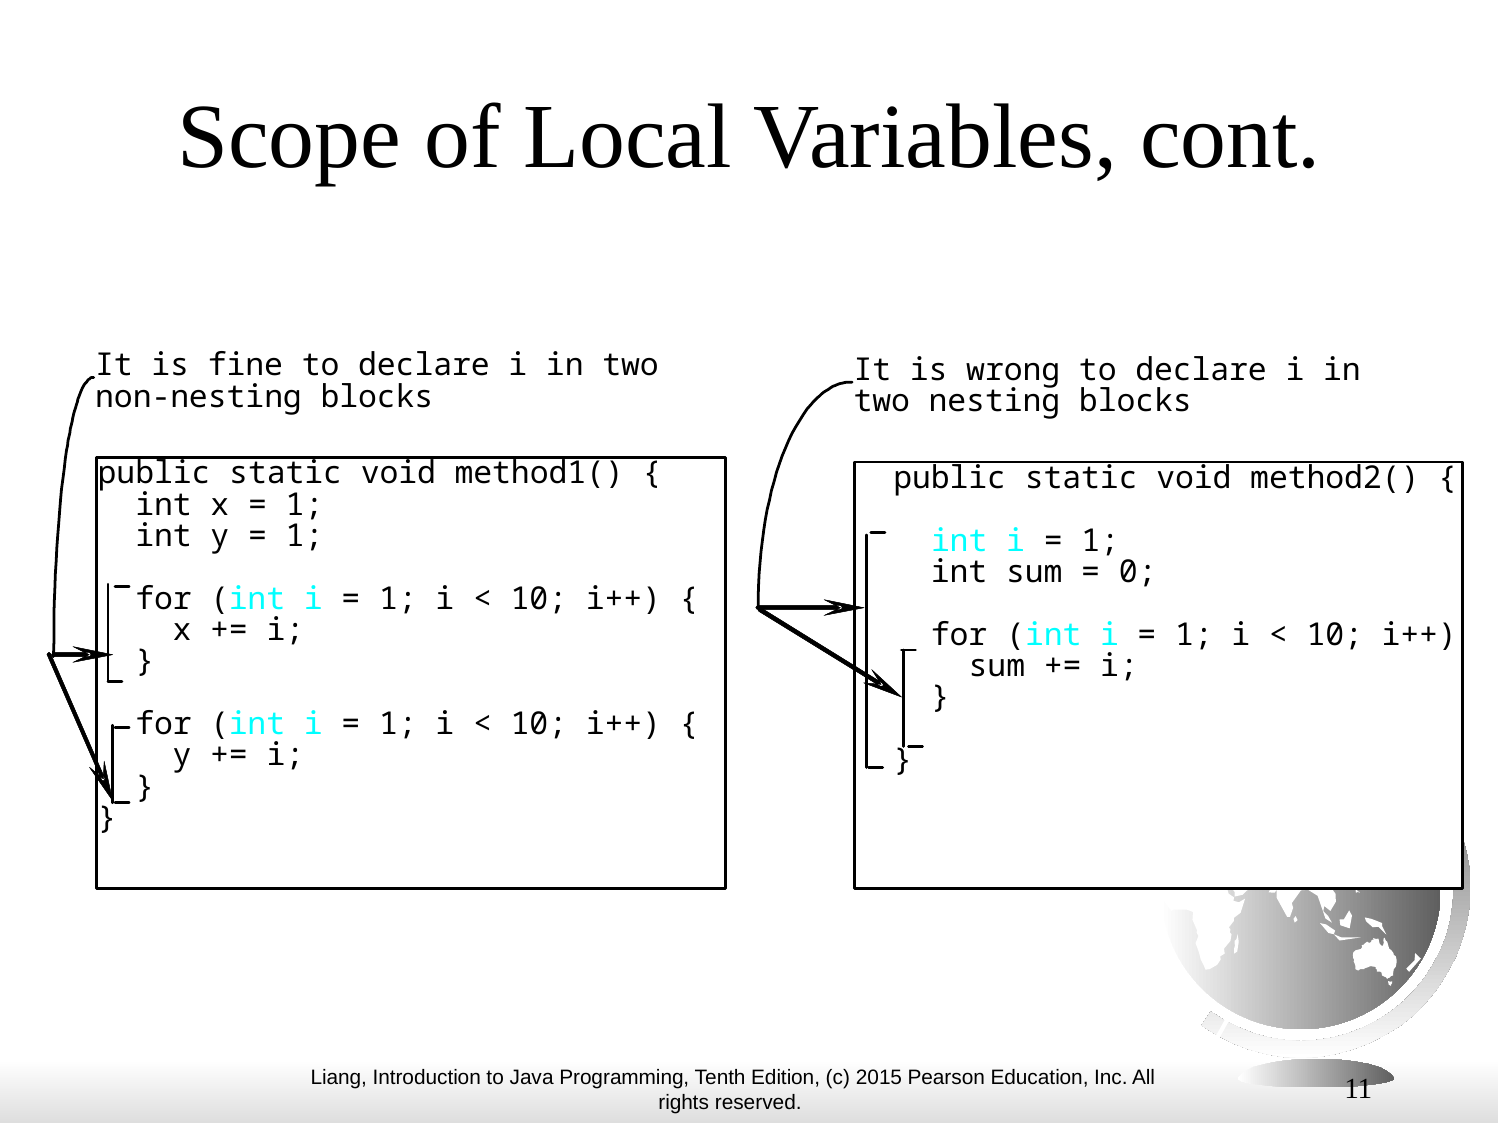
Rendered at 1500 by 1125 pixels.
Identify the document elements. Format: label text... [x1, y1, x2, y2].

slide_number 11 [1074, 1049, 1388, 1125]
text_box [37, 337, 1500, 937]
title Scope of Local Variables, cont. [112, 62, 1388, 200]
